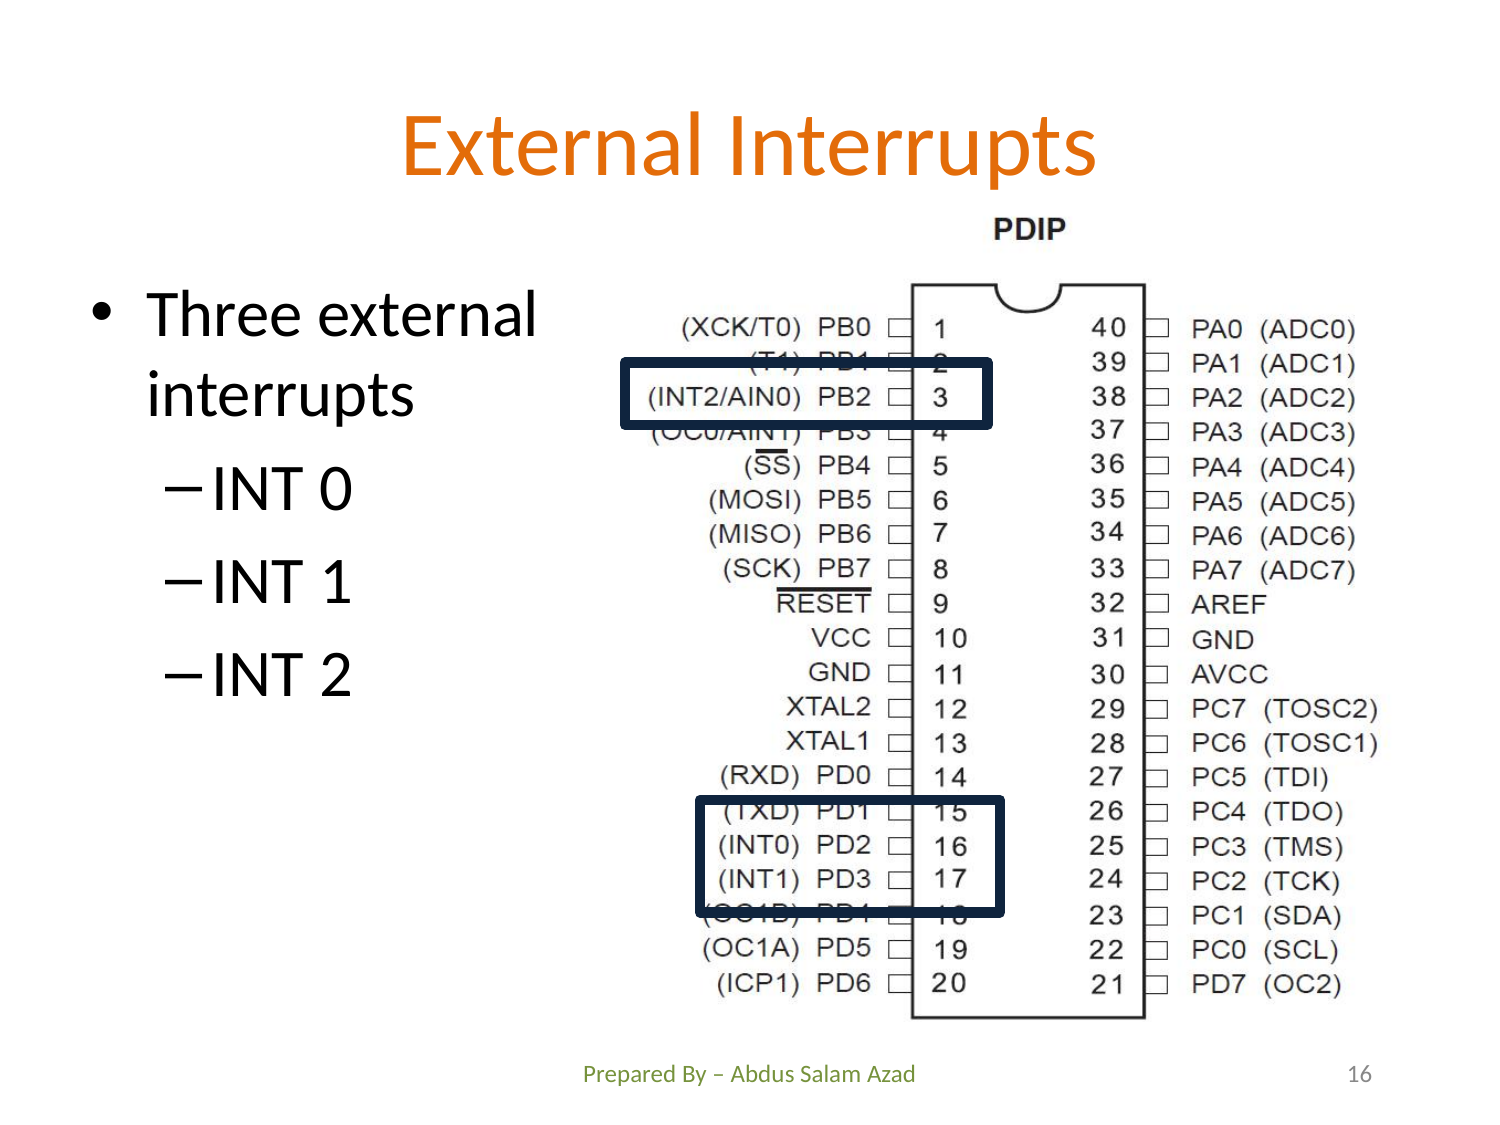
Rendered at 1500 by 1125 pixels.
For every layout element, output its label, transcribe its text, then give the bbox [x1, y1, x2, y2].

footer Prepared By – Abdus Salam Azad [512, 1042, 988, 1103]
title External Interrupts [75, 45, 1425, 233]
slide_number 1 [1037, 1044, 1388, 1103]
picture [612, 199, 1401, 1044]
list Three external interrupts INT 0 INT 1 INT 2 [75, 262, 612, 1005]
